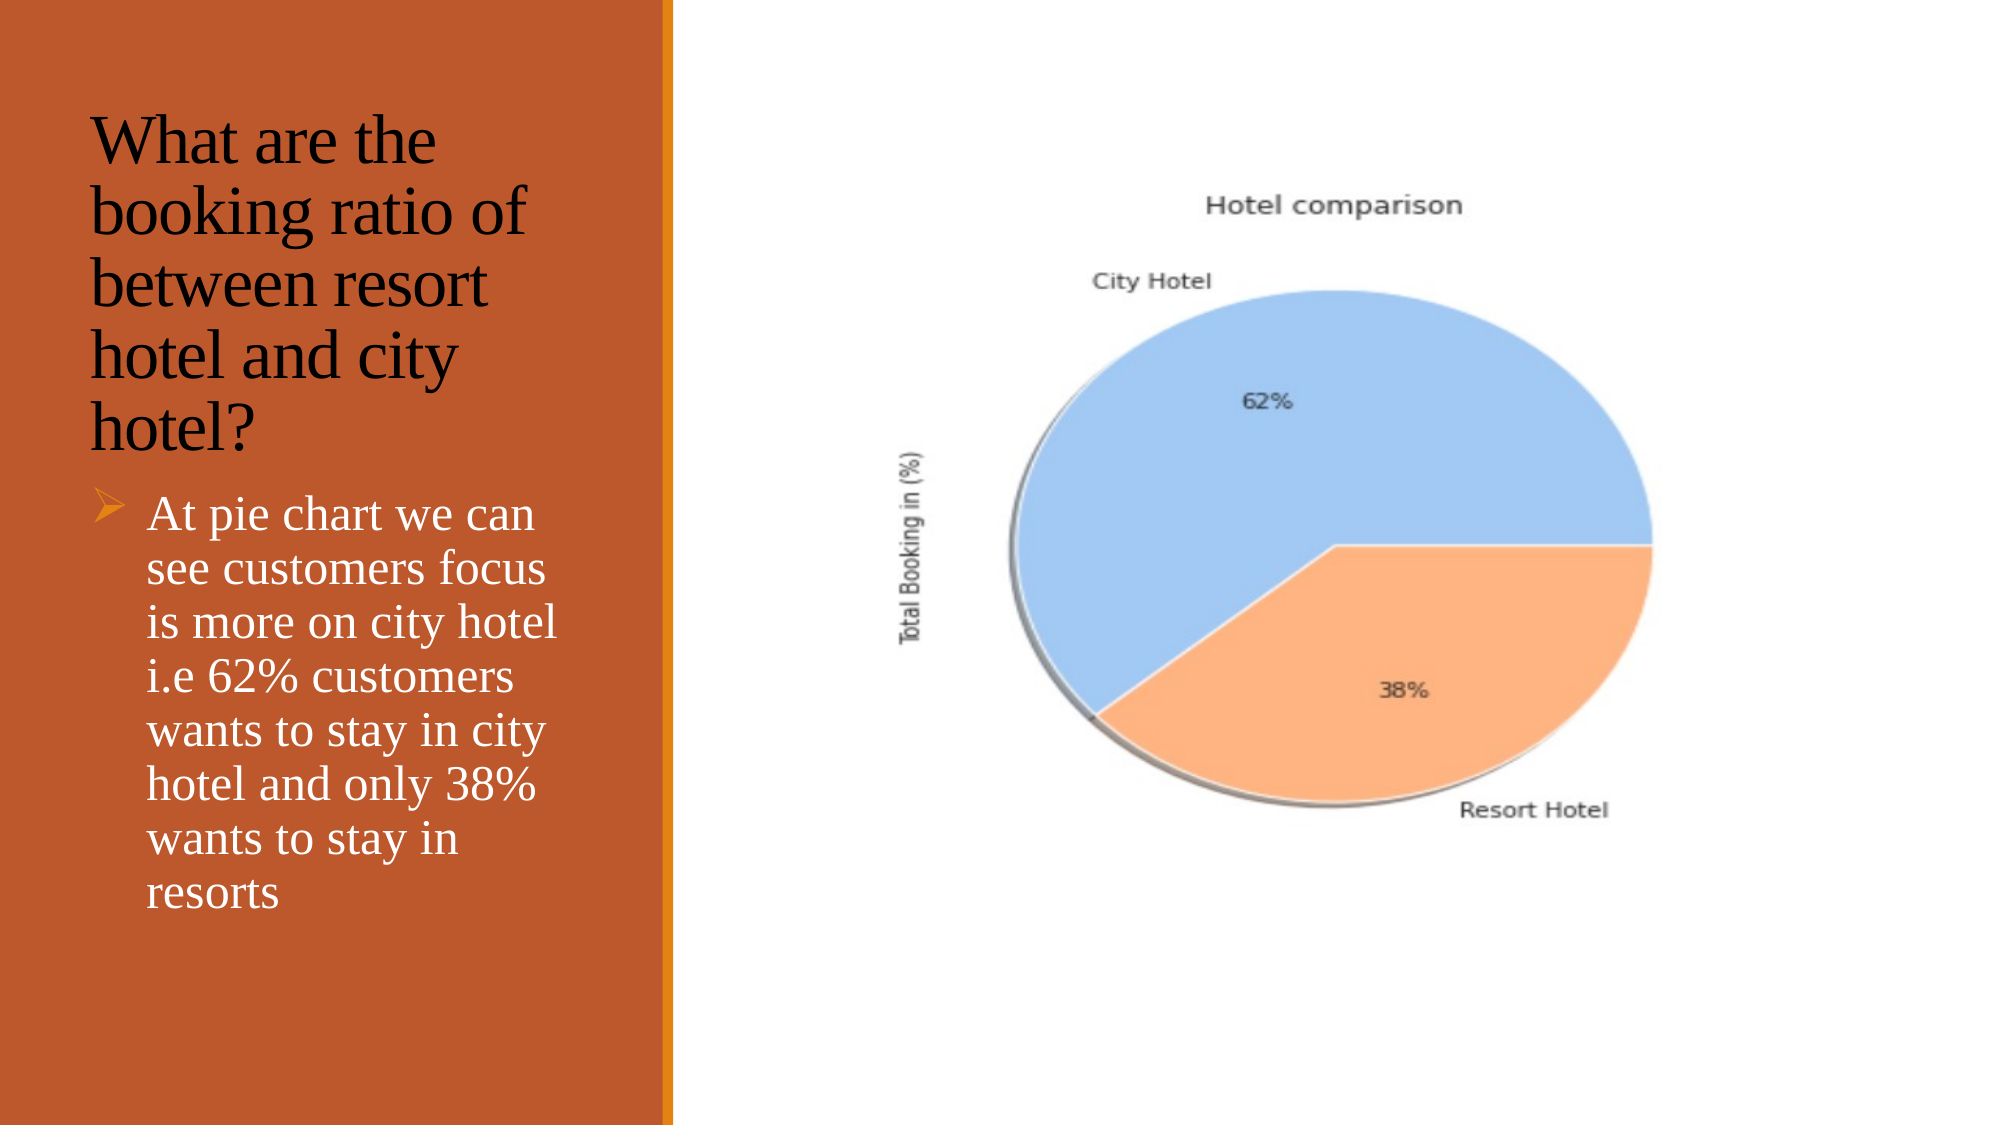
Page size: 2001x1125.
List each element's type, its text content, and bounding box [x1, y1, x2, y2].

list At pie chart we can see customers focus is more on city hotel i.e 62% customers wants to stay in city hotel and only 38% wants to stay in resorts [75, 479, 600, 1035]
picture [810, 181, 1830, 868]
title What are the booking ratio of between resort hotel and city hotel? [75, 97, 600, 473]
